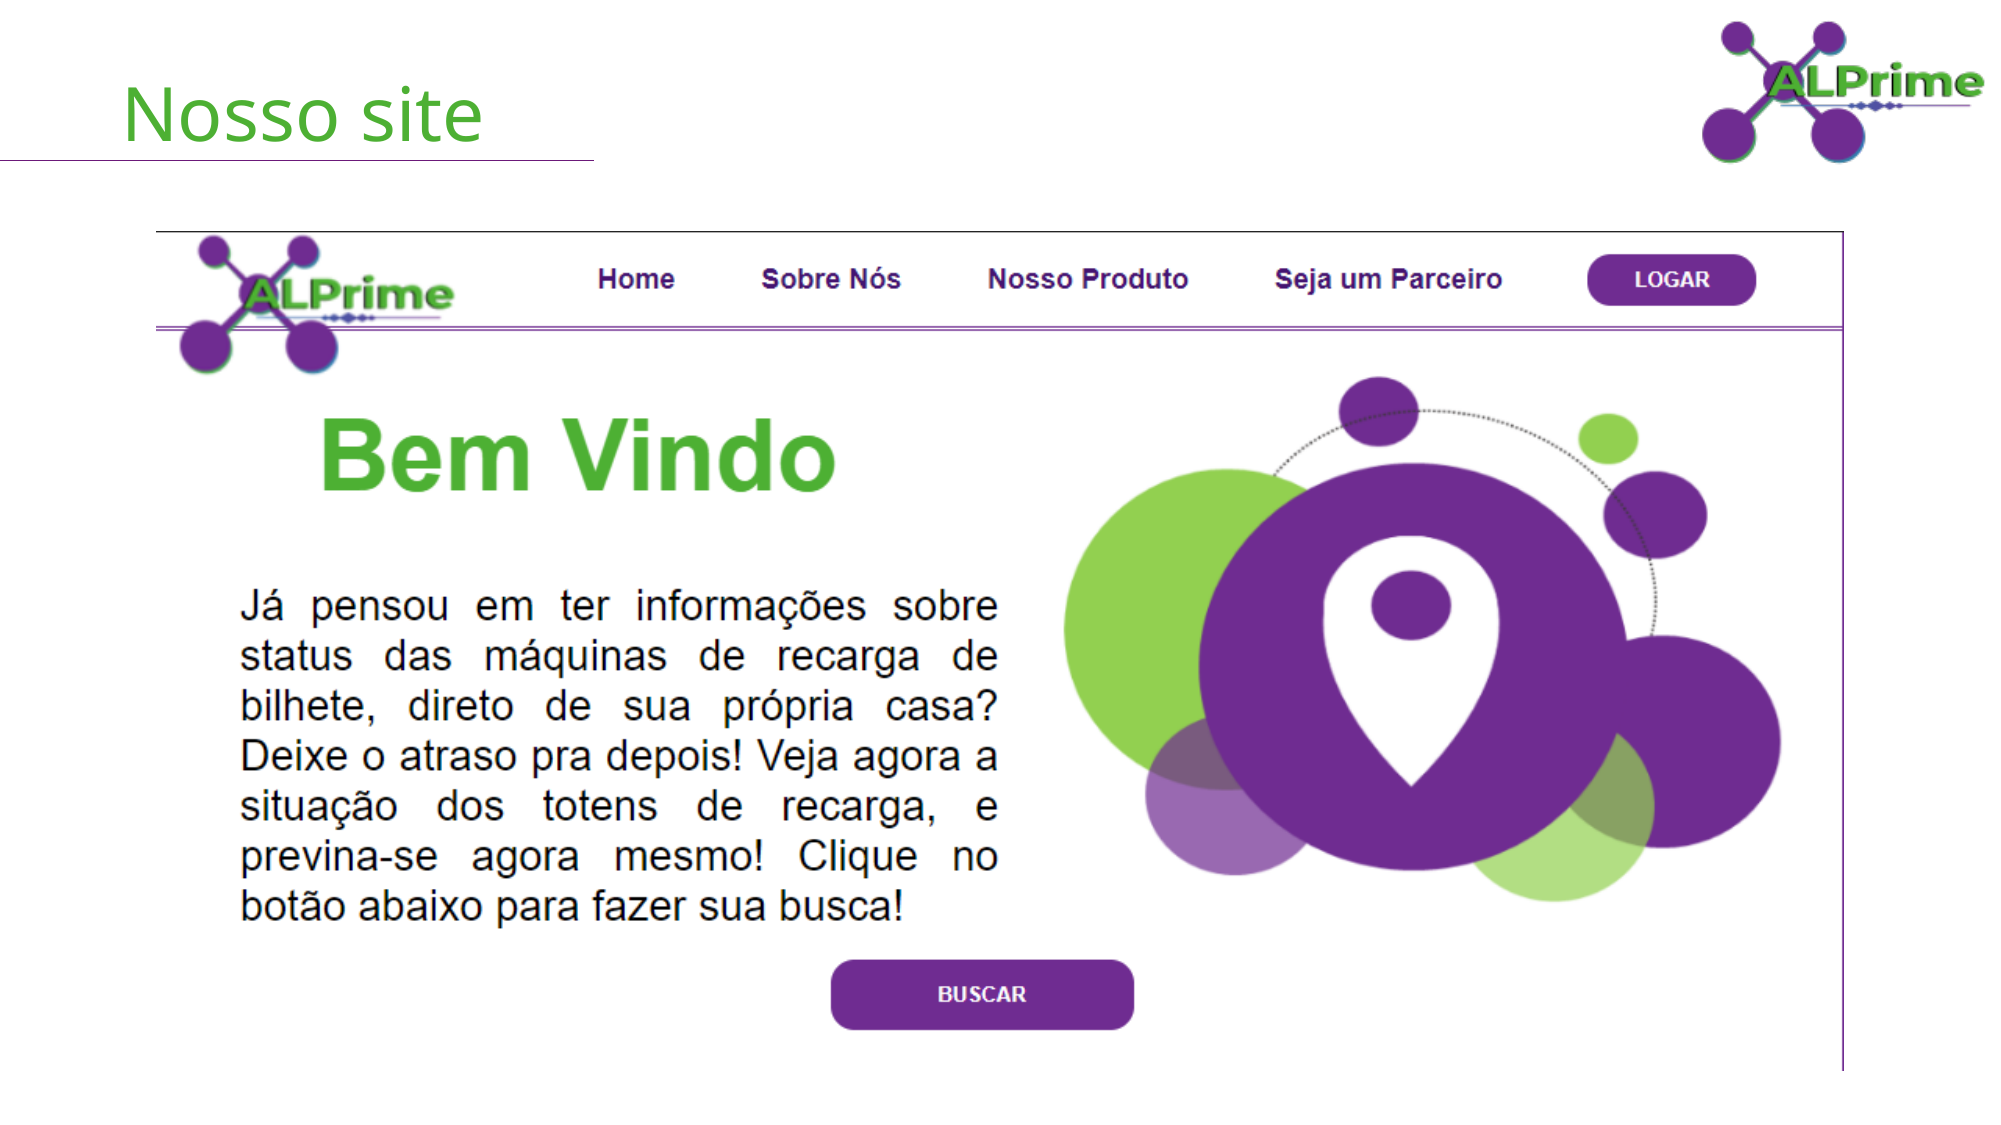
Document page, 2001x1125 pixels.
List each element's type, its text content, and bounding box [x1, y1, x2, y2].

title Nosso site [106, 54, 885, 180]
picture [156, 0, 2000, 1071]
